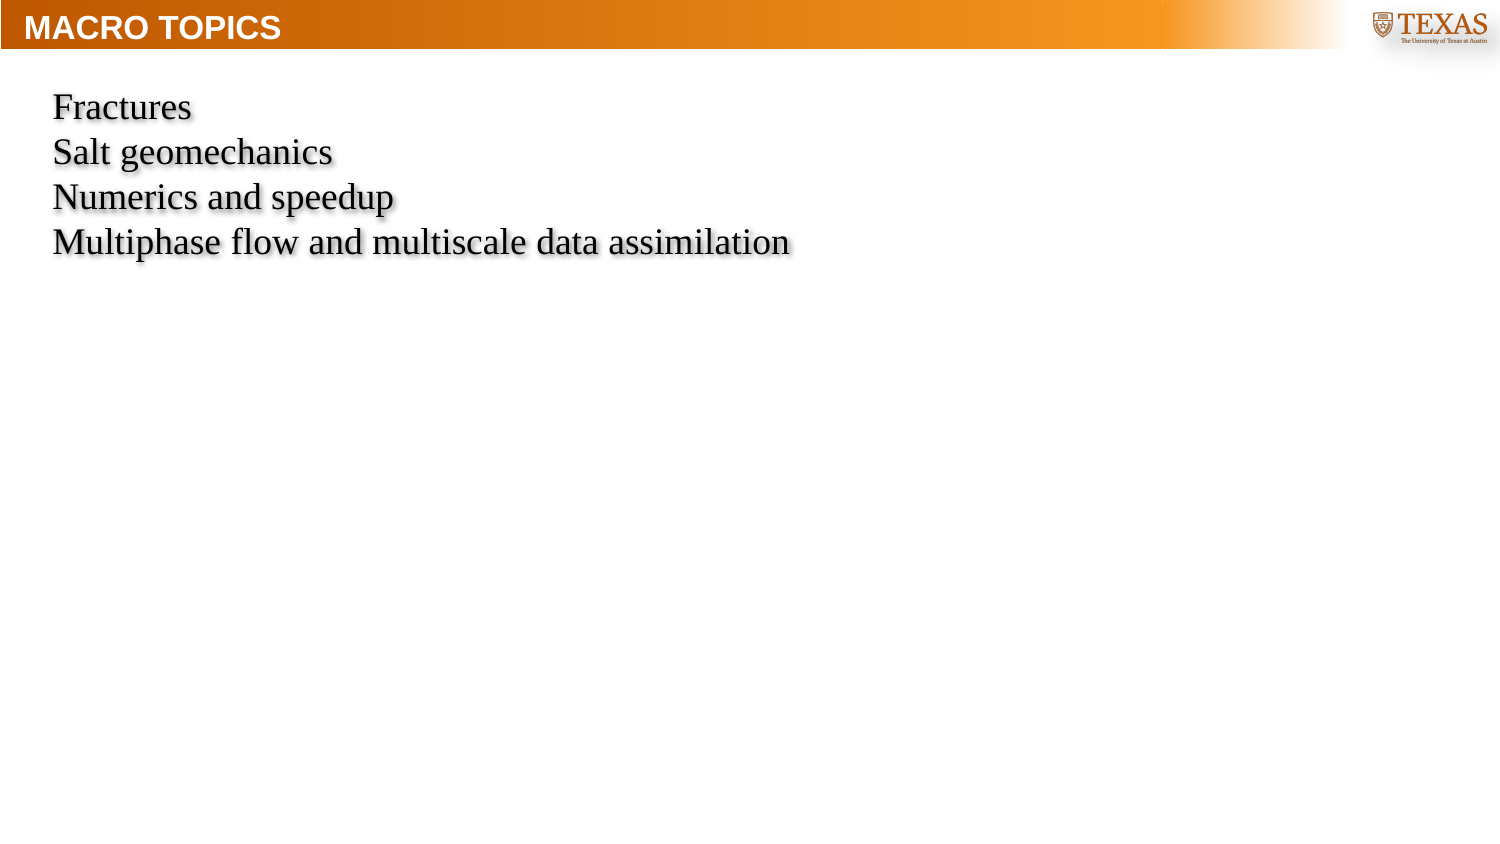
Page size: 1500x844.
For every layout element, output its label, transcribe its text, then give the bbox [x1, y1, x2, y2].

text_box Fractures Salt geomechanics Numerics and speedup Multiphase flow and multiscale data assimilation [37, 74, 1163, 548]
title MACRO TOPICS [23, 7, 1349, 46]
picture [1348, 0, 1500, 68]
